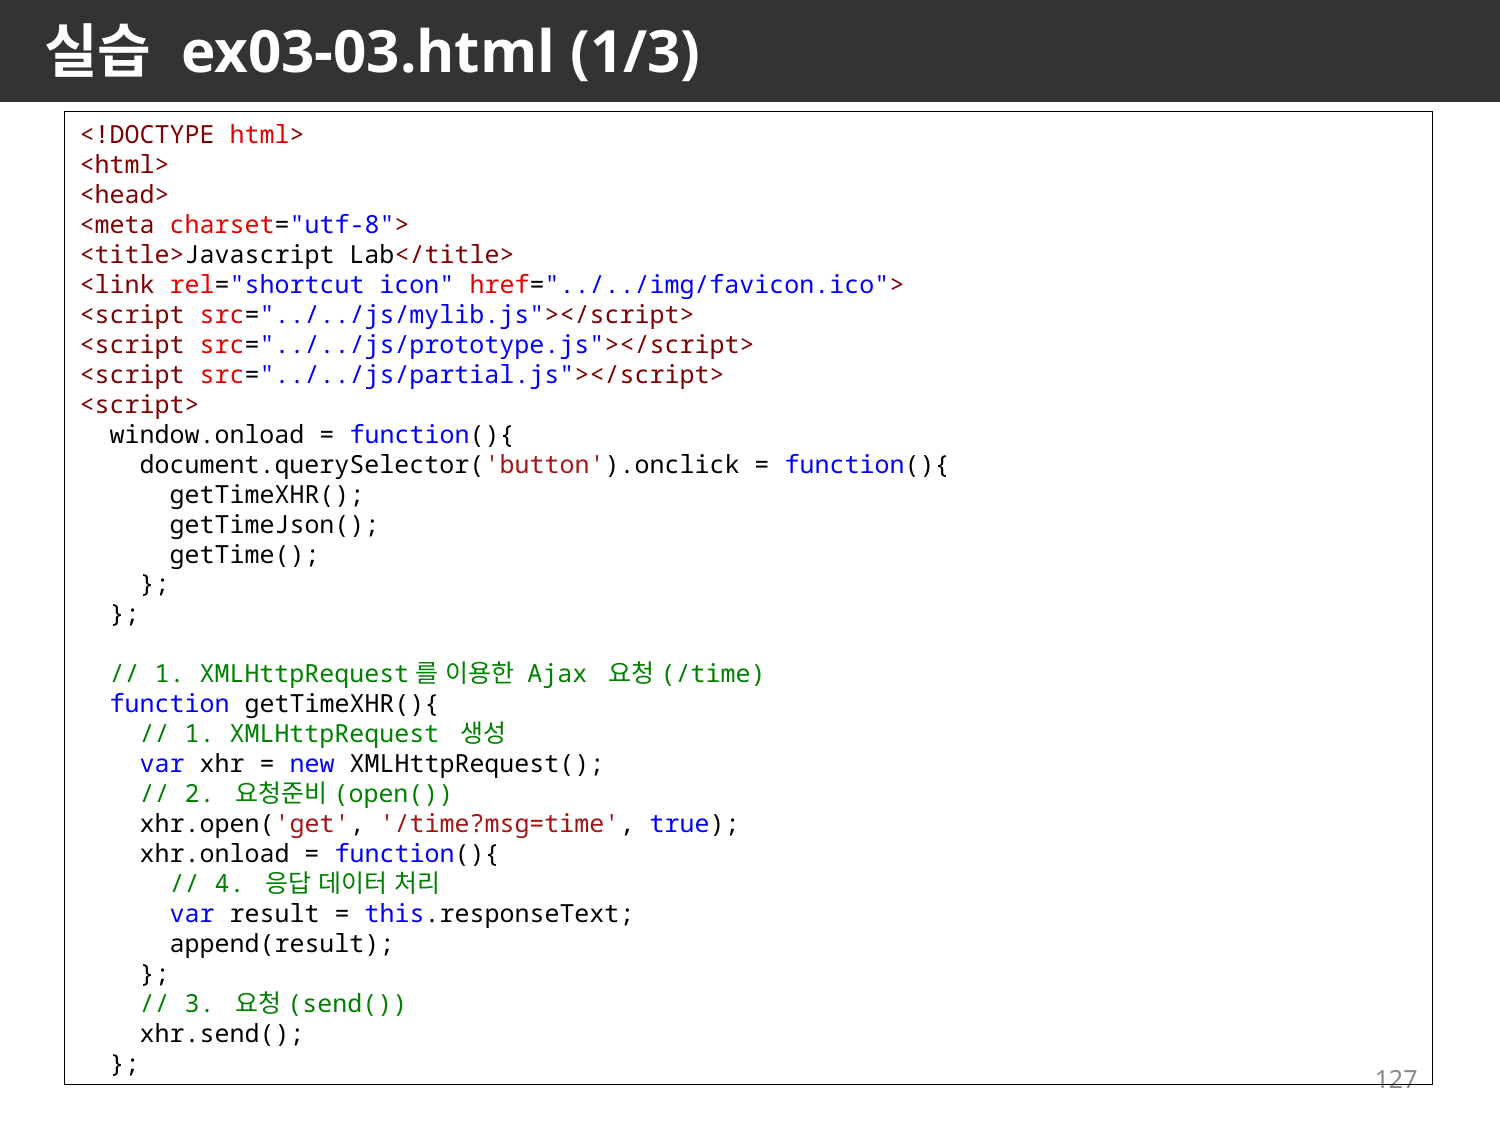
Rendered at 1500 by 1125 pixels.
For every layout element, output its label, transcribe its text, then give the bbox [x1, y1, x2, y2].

picture [0, 0, 1500, 103]
text_box <!DOCTYPE html> <html> <head> <meta charset="utf-8"> <title>Javascript Lab</title> <link rel="shortcut icon" href="../../img/favicon.ico"> <script src="../../js/mylib.js"></script> <script src="../../js/prototype.js"></script> <script src="../../js/partial.js"></script> <script> window.onload = function(){ document.querySelector('button').onclick = function(){ getTimeXHR(); getTimeJson(); getTime(); }; }; // 1. XMLHttpRequest를 이용한 Ajax 요청(/time) function getTimeXHR(){ // 1. XMLHttpRequest 생성 var xhr = new XMLHttpRequest(); // 2. 요청준비(open()) xhr.open('get', '/time?msg=time', true); xhr.onload = function(){ // 4. 응답 데이터 처리 var result = this.responseText; append(result); }; // 3. 요청(send()) xhr.send(); }; [64, 112, 1433, 1085]
slide_number 127 [1082, 1085, 1433, 1111]
